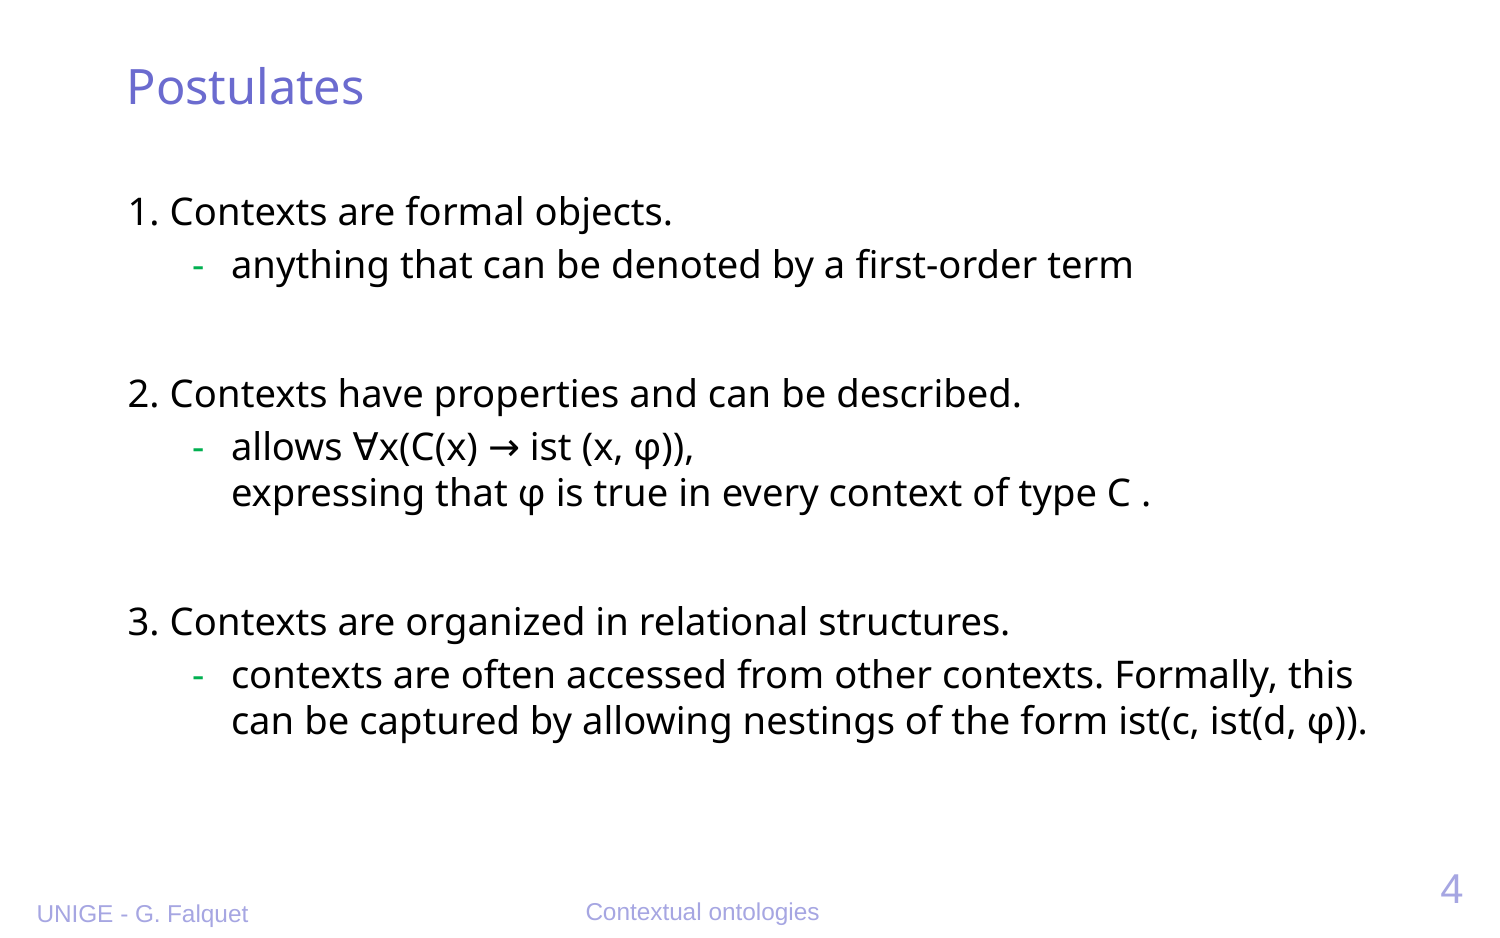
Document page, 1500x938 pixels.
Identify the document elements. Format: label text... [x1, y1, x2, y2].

list 1. Contexts are formal objects. anything that can be denoted by a first-order term 2. Contexts have properties and can be described. allows ∀x(C(x) → ist (x, φ)), expressing that φ is true in every context of type C . 3. Contexts are organized in relational structures. contexts are often accessed from other contexts. Formally, this can be captured by allowing nestings of the form ist(c, ist(d, φ)). [112, 179, 1388, 834]
slide_number Contextual ontologies [570, 888, 1146, 938]
slide_number 4 [1165, 853, 1479, 917]
footer UNIGE - G. Falquet [21, 890, 497, 938]
title Postulates [111, 17, 1416, 153]
